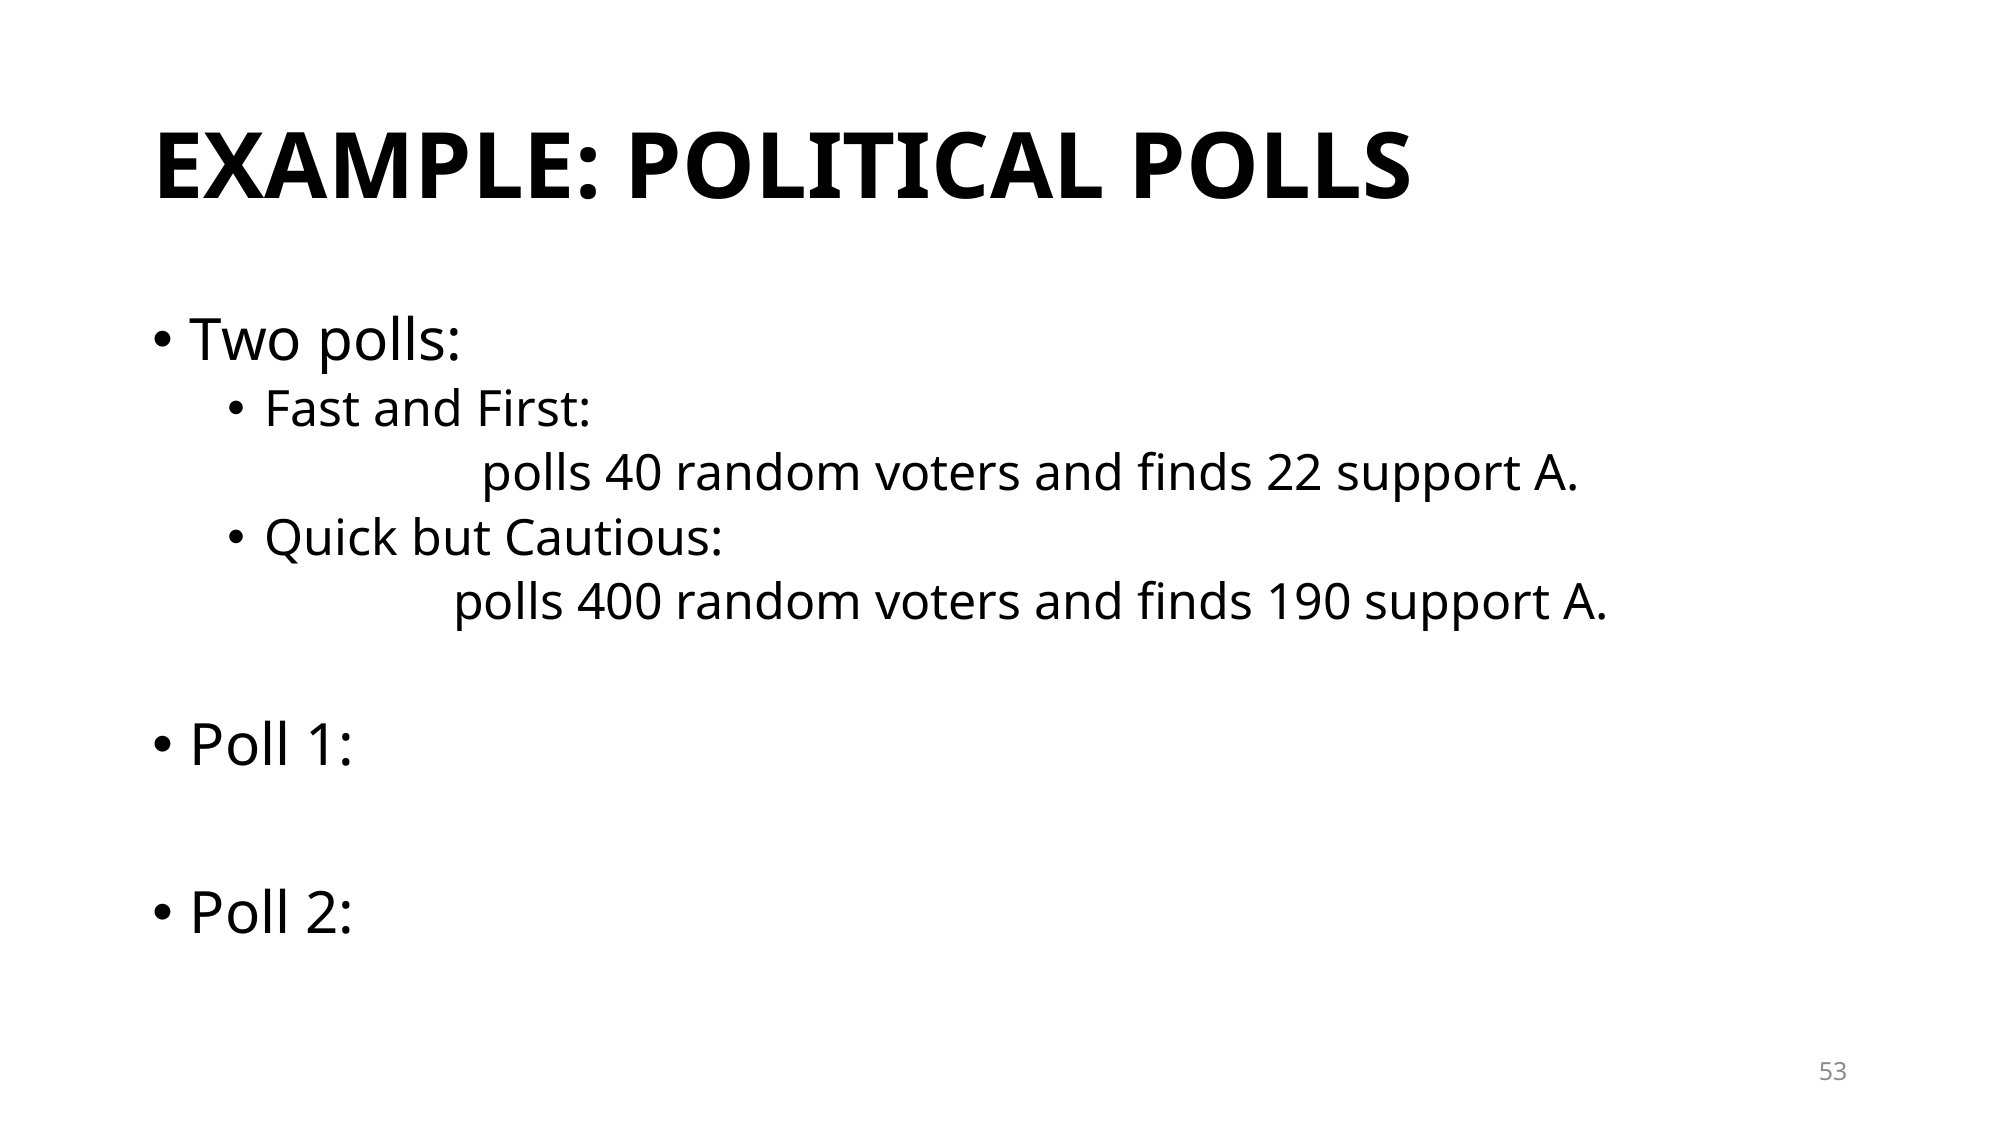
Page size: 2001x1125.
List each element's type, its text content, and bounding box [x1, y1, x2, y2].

slide_number 53 [1412, 1042, 1863, 1103]
title EXAMPLE: POLITICAL POLLS [137, 59, 1863, 278]
